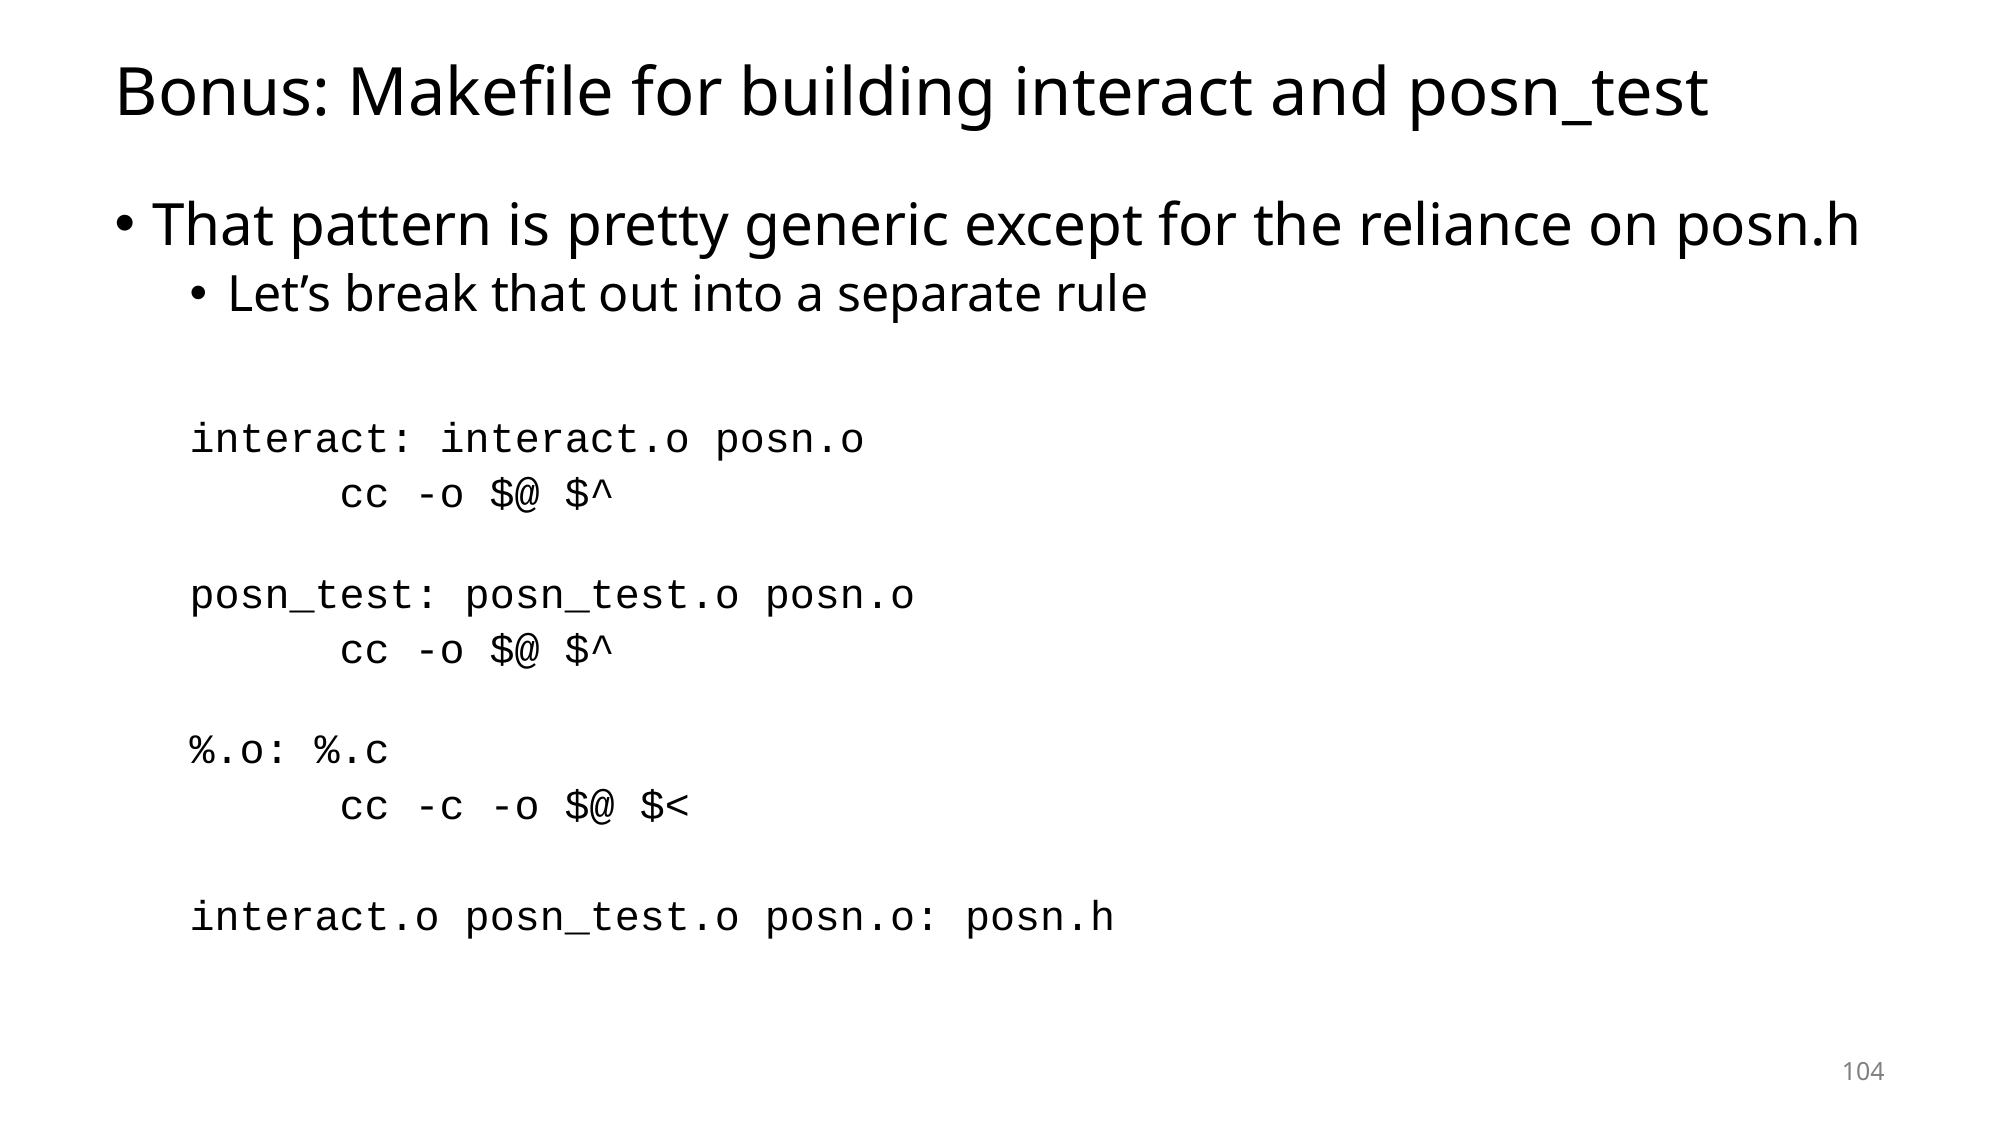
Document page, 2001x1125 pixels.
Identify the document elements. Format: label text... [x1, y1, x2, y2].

list That pattern is pretty generic except for the reliance on posn.h Let’s break that out into a separate rule interact: interact.o posn.o cc ‑o $@ $^ posn_test: posn_test.o posn.o cc ‑o $@ $^ %.o: %.c cc ‑c ‑o $@ $< interact.o posn_test.o posn.o: posn.h [99, 187, 1942, 1013]
slide_number 104 [1749, 1042, 1900, 1103]
title Bonus: Makefile for building interact and posn_test [99, 37, 1900, 150]
